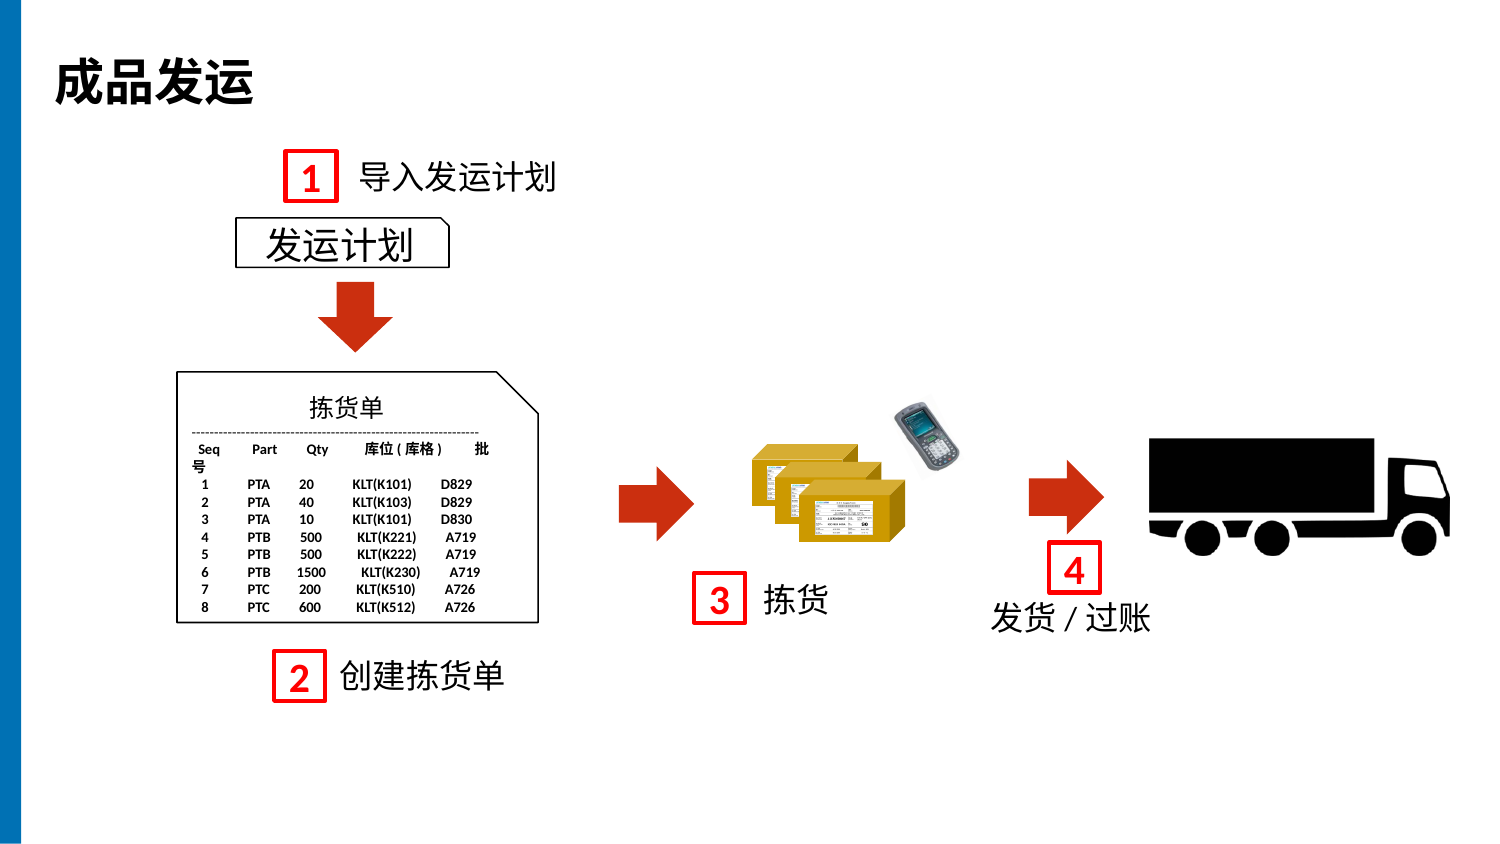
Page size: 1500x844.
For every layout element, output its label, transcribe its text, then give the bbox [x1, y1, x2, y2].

text_box 3 [692, 571, 747, 625]
text_box [618, 466, 695, 542]
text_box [774, 461, 882, 525]
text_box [798, 479, 906, 542]
title 成品发运 [54, 50, 1443, 112]
picture [888, 393, 965, 481]
text_box [1028, 459, 1105, 535]
text_box 2 [272, 649, 327, 703]
text_box 4 [1047, 540, 1102, 595]
text_box 发运计划 [235, 217, 449, 268]
text_box [317, 281, 393, 353]
text_box 拣货 [748, 578, 846, 619]
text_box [751, 443, 859, 507]
text_box 导入发运计划 [343, 156, 573, 197]
text_box 发货/过账 [975, 597, 1167, 638]
text_box 1 [283, 149, 339, 203]
picture [1149, 438, 1450, 556]
text_box 创建拣货单 [324, 654, 521, 695]
text_box 拣货单 ---------------------------------------------------------------- Seq Part Qty 库位(库格) 批号 1 PTA 20 KLT(K101) D829 2 PTA 40 KLT(K103) D829 3 PTA 10 KLT(K101) D830 4 PTB 500 KLT(K221) A719 5 PTB 500 KLT(K222) A719 6 PTB 1500 KLT(K230) A719 7 PTC 200 KLT(K510) A726 8 PTC 600 KLT(K512) A726 [176, 371, 539, 623]
